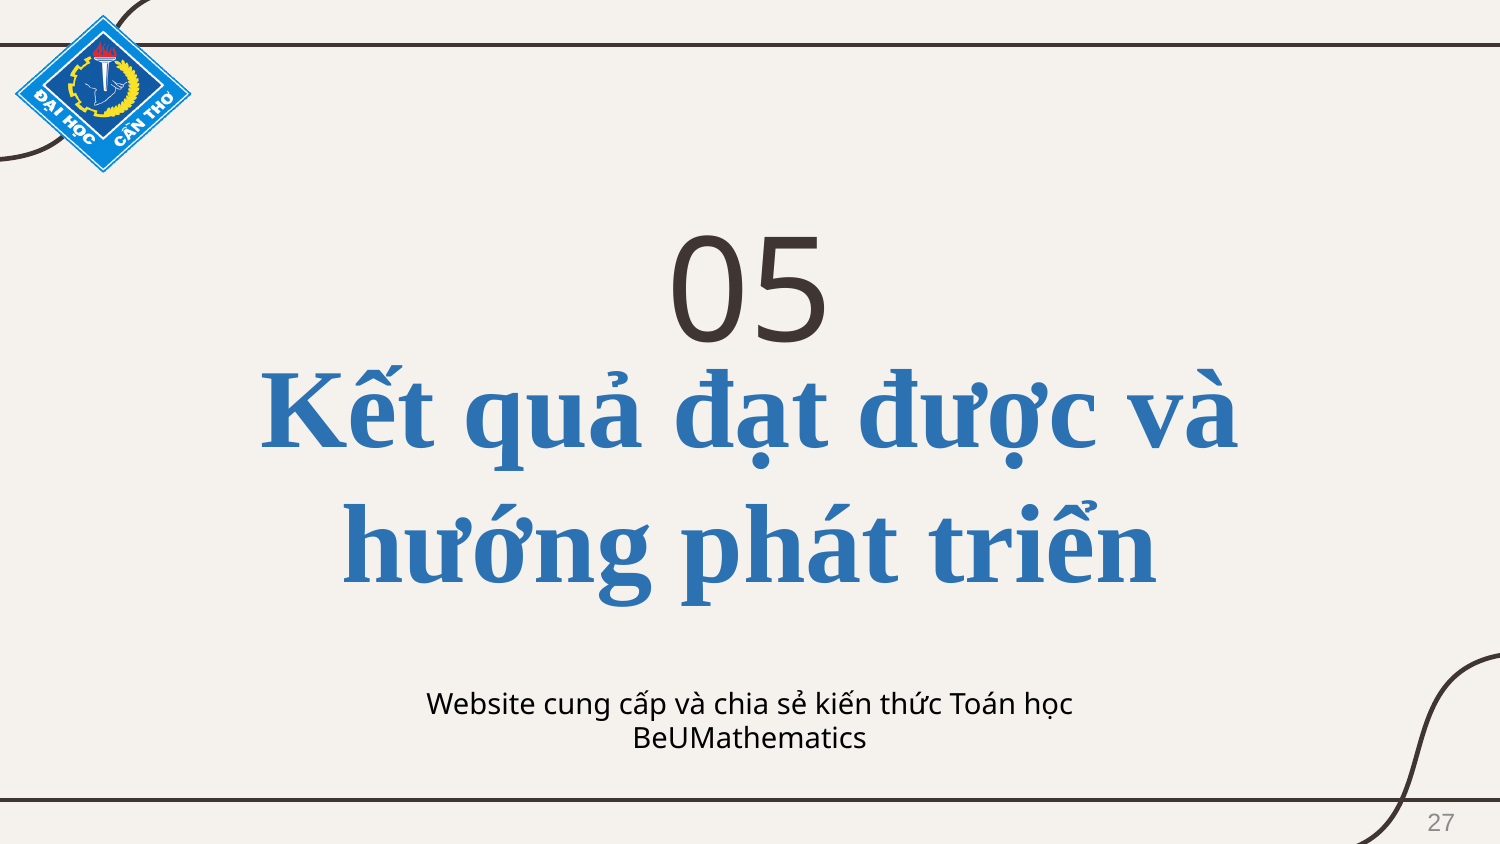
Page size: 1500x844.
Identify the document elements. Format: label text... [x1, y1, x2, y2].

title Kết quả đạt được và hướng phát triển [104, 416, 1396, 524]
slide_number 27 [1383, 798, 1500, 844]
subtitle Website cung cấp và chia sẻ kiến thức Toán học BeUMathematics [375, 687, 1125, 753]
title 05 [614, 202, 886, 363]
picture [14, 14, 192, 173]
